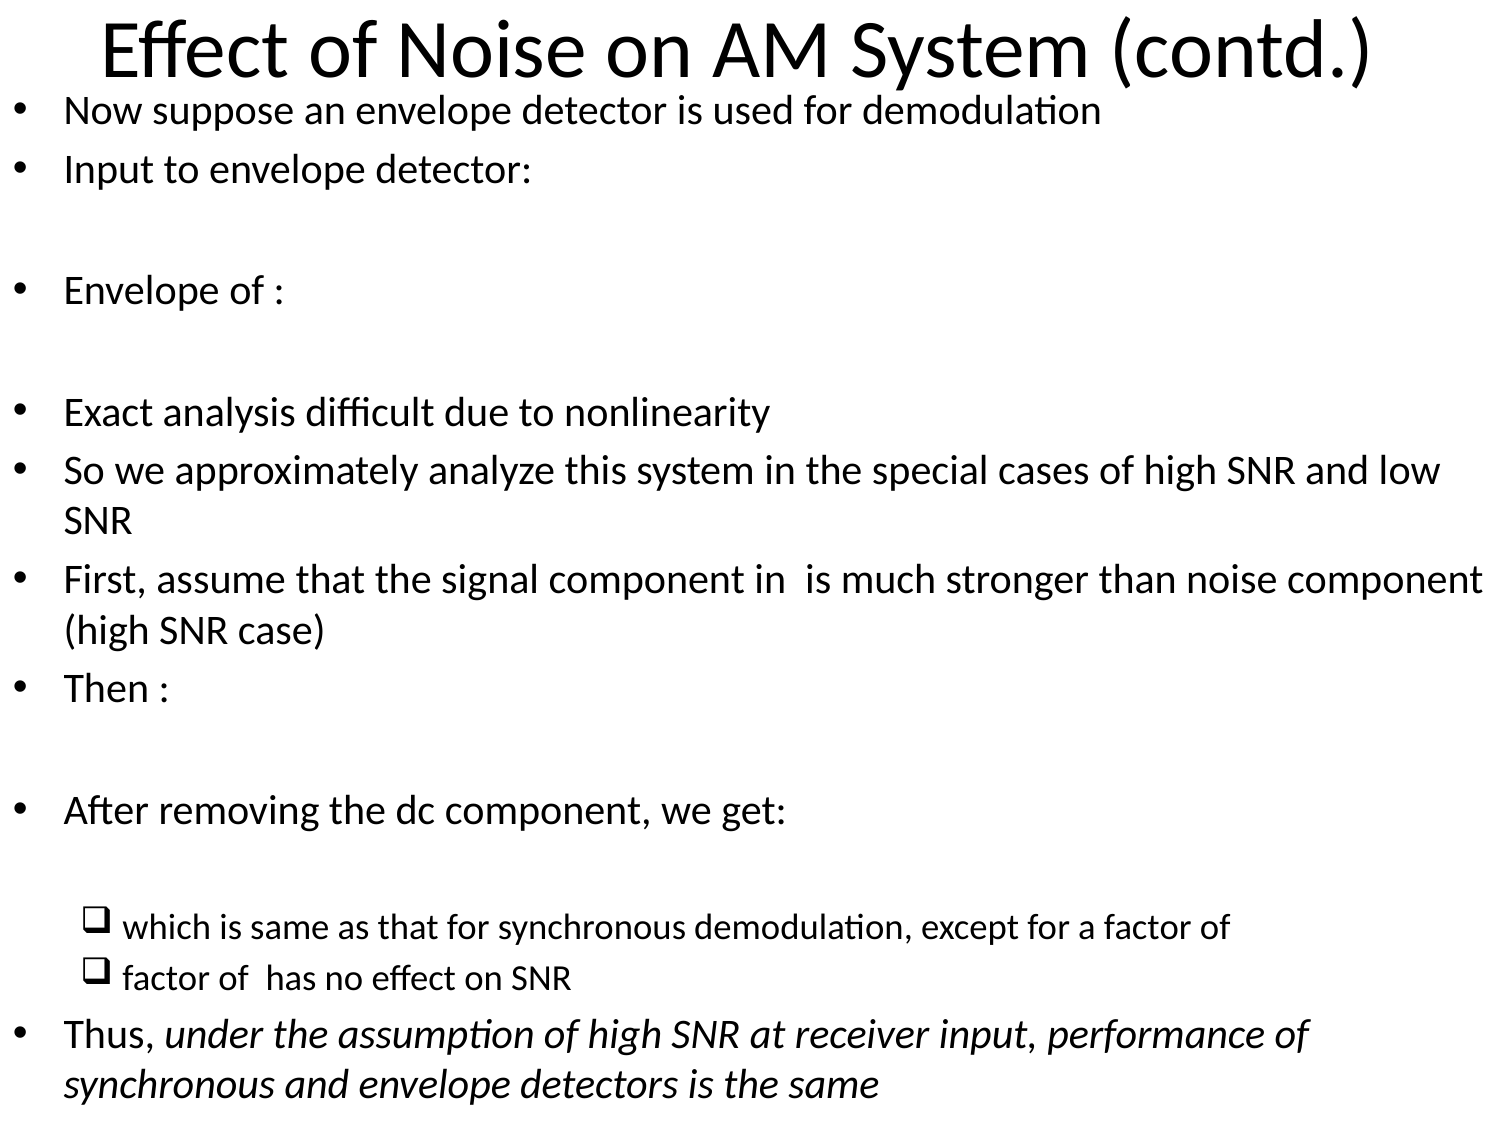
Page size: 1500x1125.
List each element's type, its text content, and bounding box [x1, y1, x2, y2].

title Effect of Noise on AM System (contd.) [62, 0, 1413, 138]
